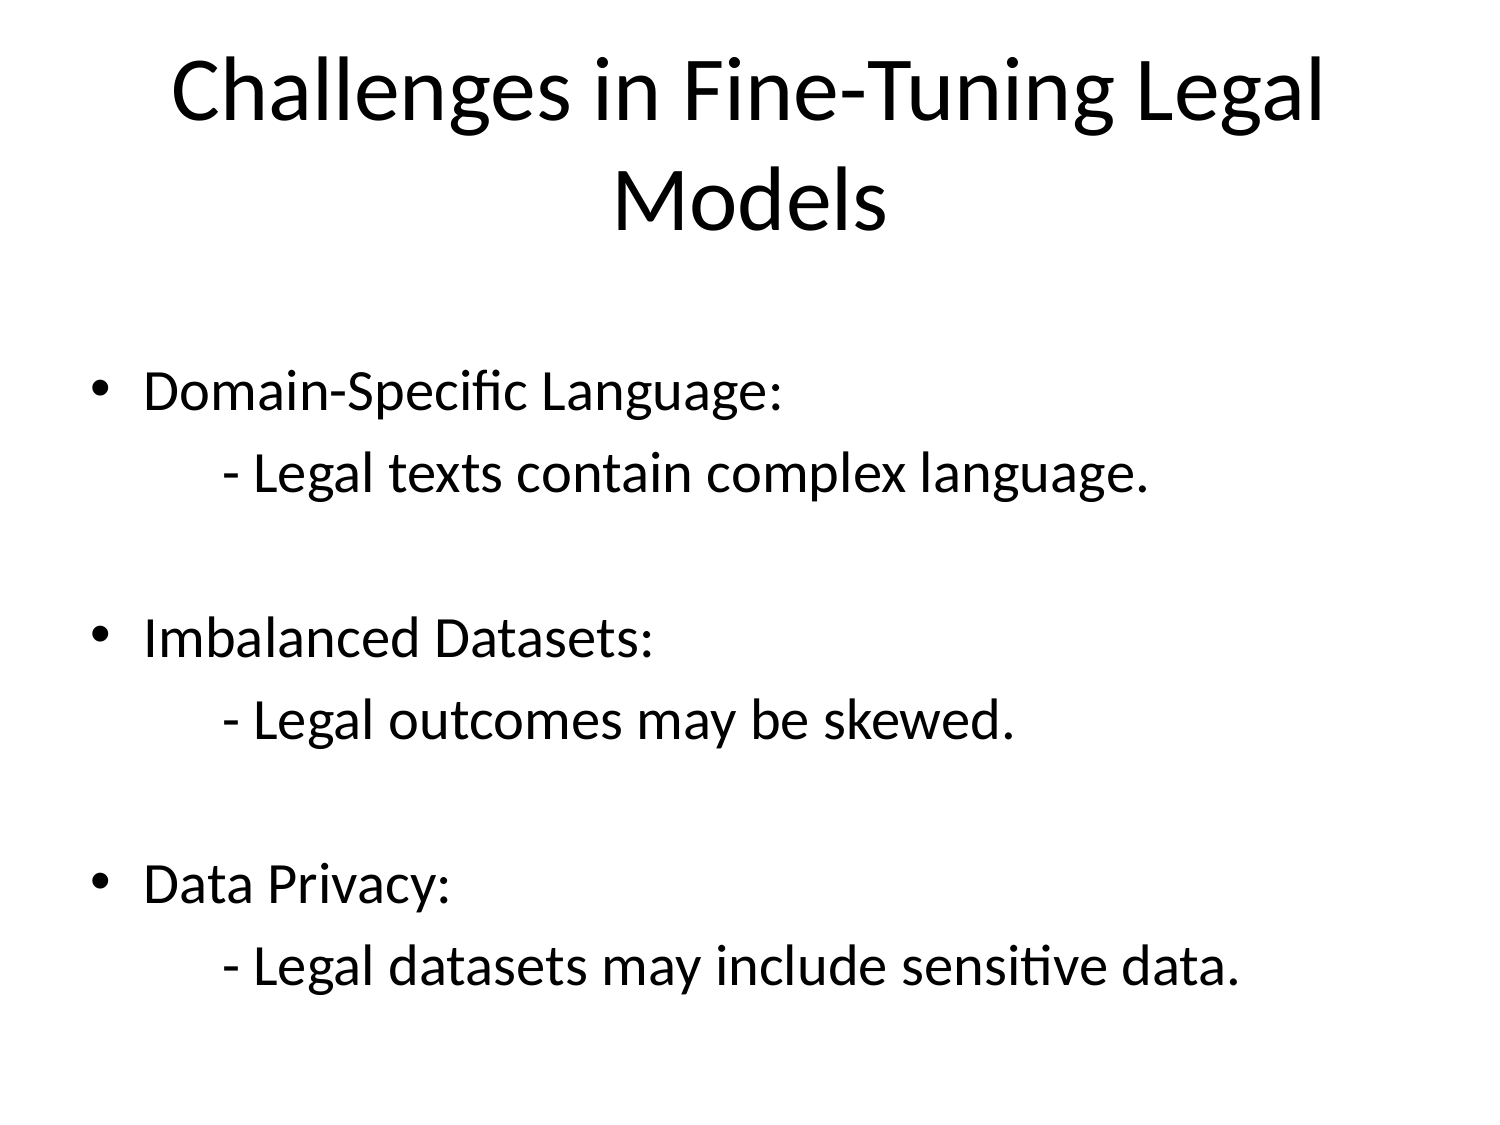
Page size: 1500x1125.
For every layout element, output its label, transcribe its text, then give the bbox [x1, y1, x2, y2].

list Domain-Specific Language: - Legal texts contain complex language. Imbalanced Datasets: - Legal outcomes may be skewed. Data Privacy: - Legal datasets may include sensitive data. [75, 262, 1425, 1005]
title Challenges in Fine-Tuning Legal Models [75, 45, 1425, 233]
